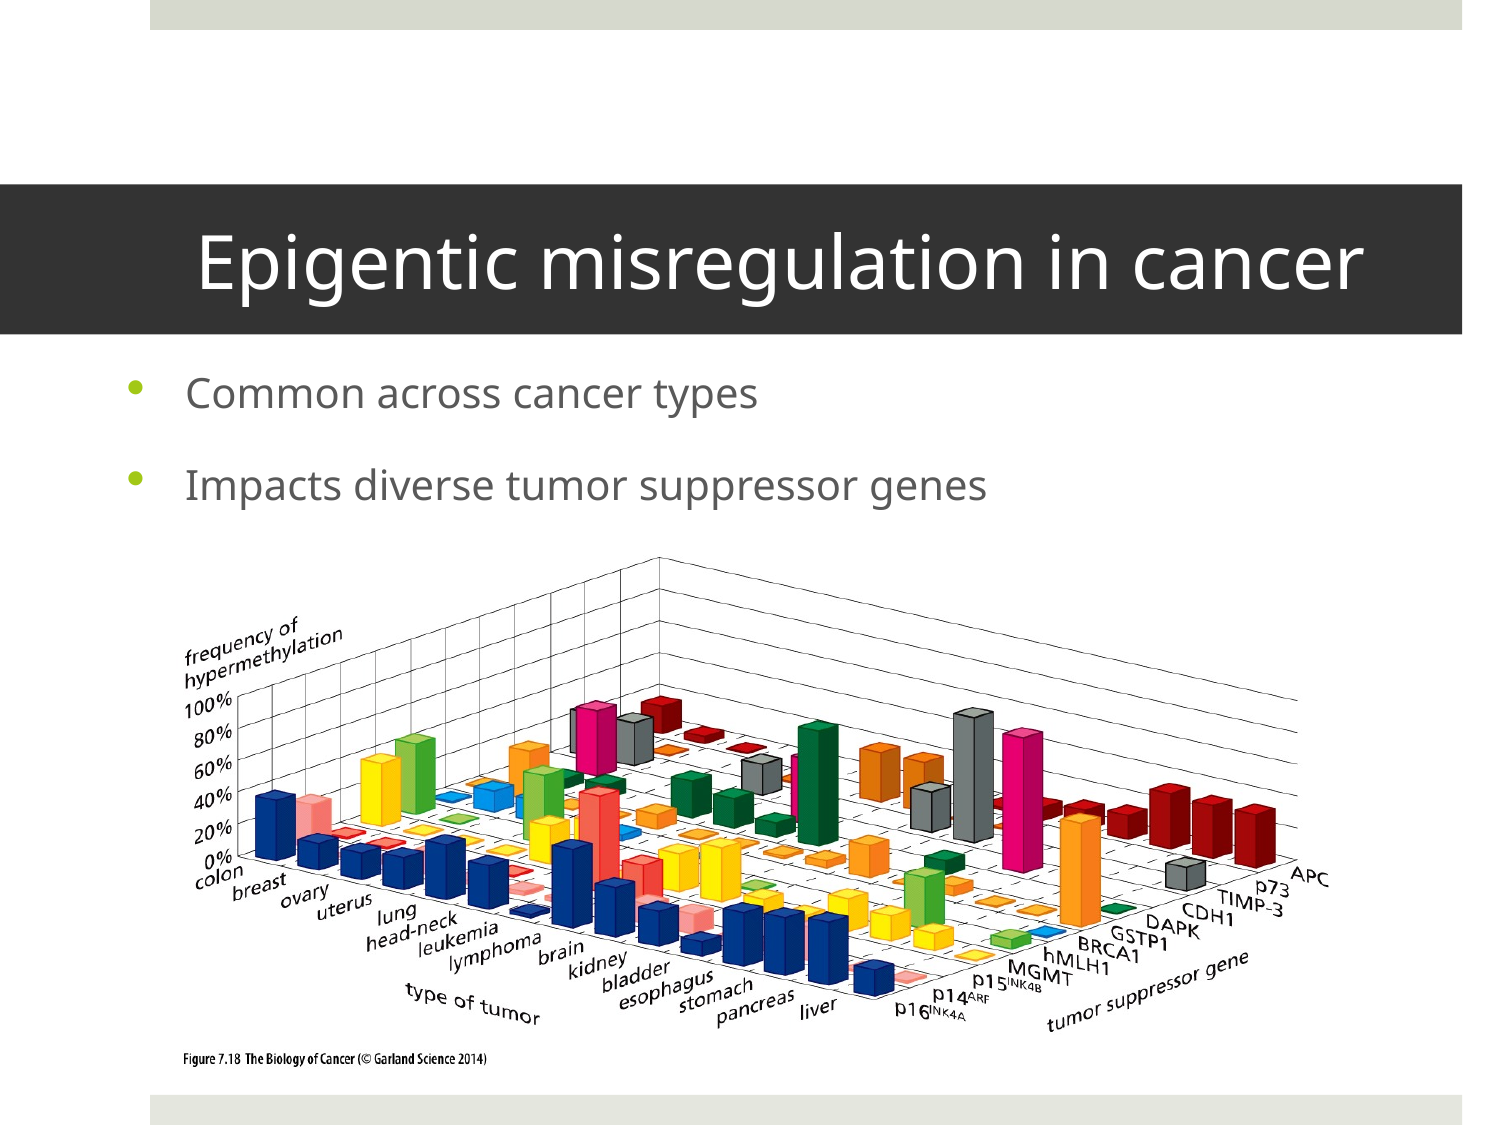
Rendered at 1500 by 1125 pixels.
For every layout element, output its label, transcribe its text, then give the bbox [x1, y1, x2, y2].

title Epigentic misregulation in cancer [0, 184, 1463, 335]
picture [175, 548, 1338, 1071]
list Common across cancer types Impacts diverse tumor suppressor genes [113, 359, 1363, 962]
